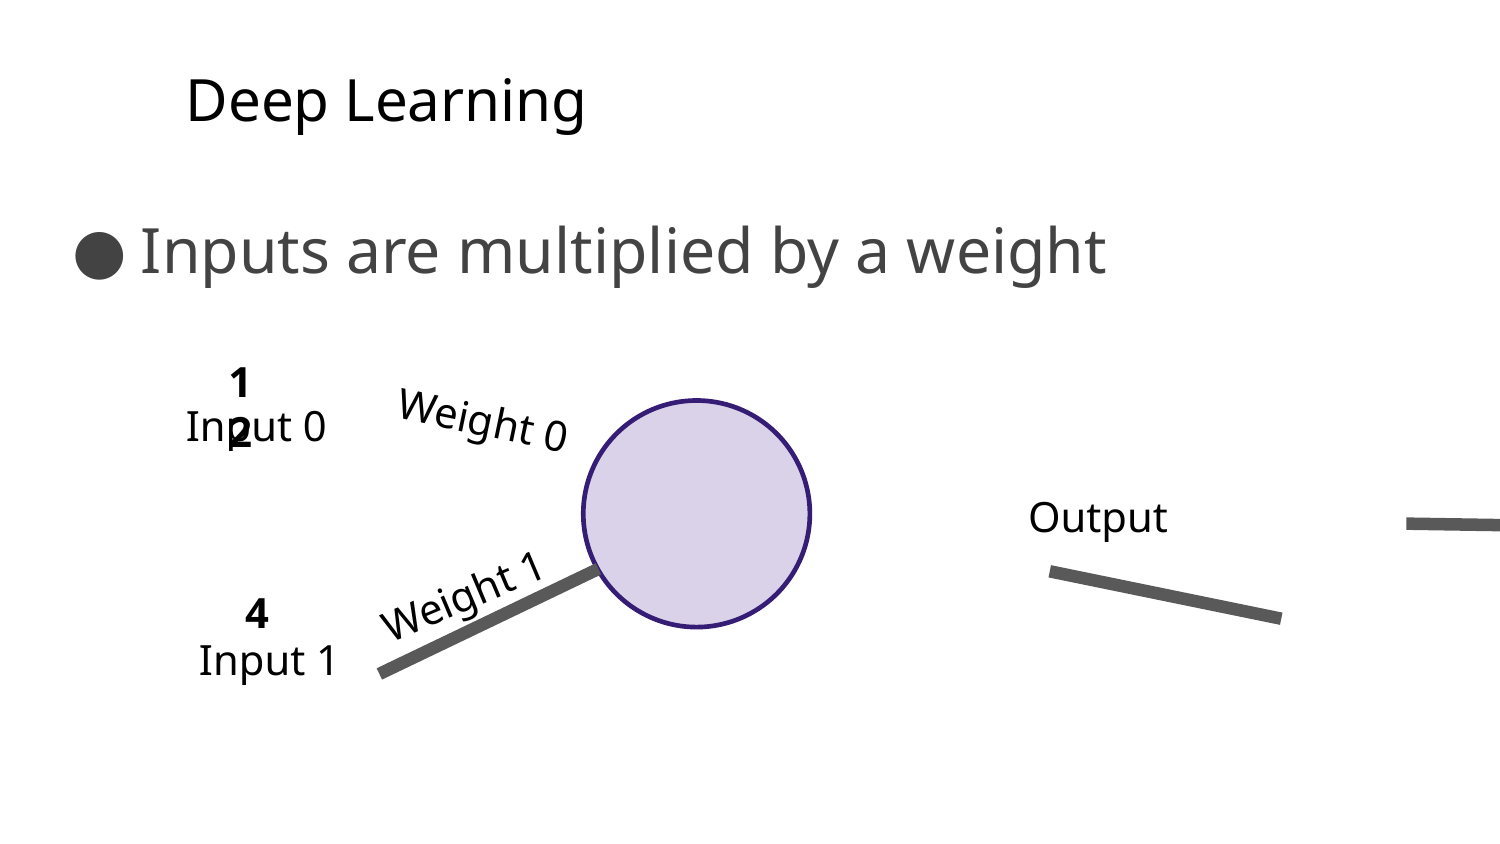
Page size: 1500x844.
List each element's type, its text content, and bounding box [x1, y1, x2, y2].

text_box Weight 1 [354, 508, 603, 689]
text_box Deep Learning [171, 48, 1449, 143]
text_box Input 0 [171, 384, 505, 486]
text_box [583, 400, 810, 628]
text_box Inputs are multiplied by a weight [51, 184, 1449, 746]
text_box Output [1013, 476, 1356, 577]
text_box Weight 0 [372, 359, 615, 504]
text_box 12 [213, 340, 286, 442]
text_box 4 [230, 571, 303, 672]
text_box Input 1 [184, 618, 526, 719]
